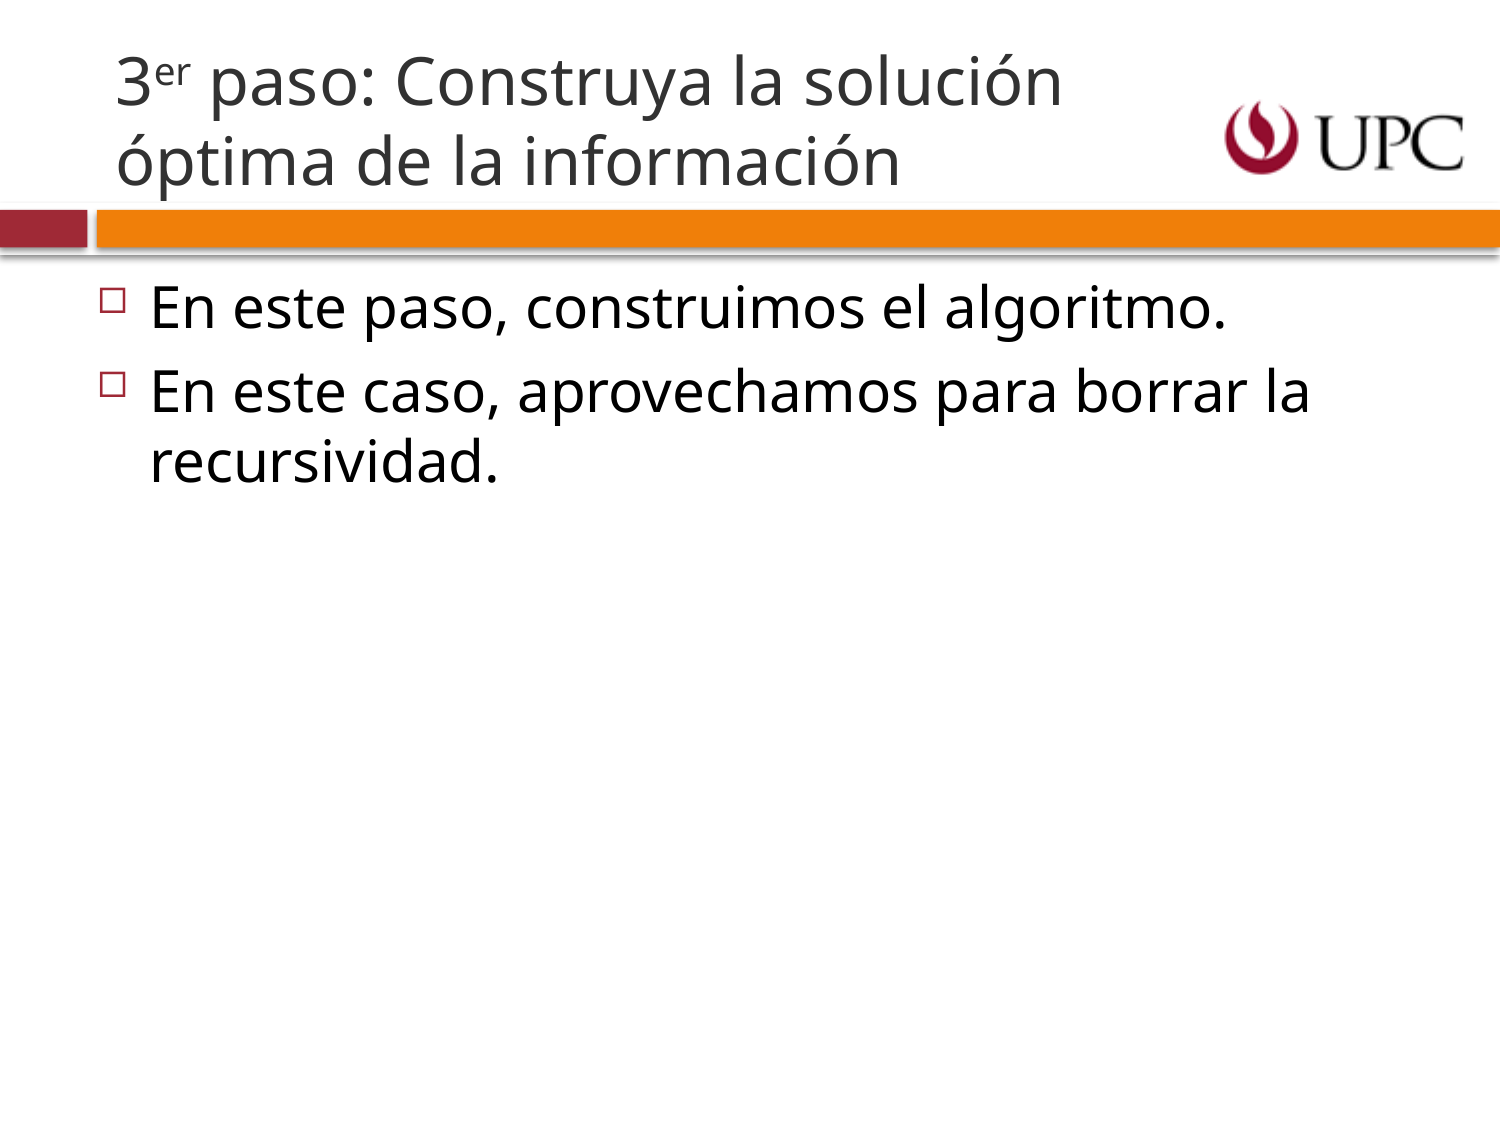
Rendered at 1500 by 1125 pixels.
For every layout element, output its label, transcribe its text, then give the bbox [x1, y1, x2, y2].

list En este paso, construimos el algoritmo. En este caso, aprovechamos para borrar la recursividad. [82, 262, 1435, 1032]
title 3er paso: Construya la solución óptima de la información [100, 37, 1243, 200]
picture [1243, 96, 1469, 179]
